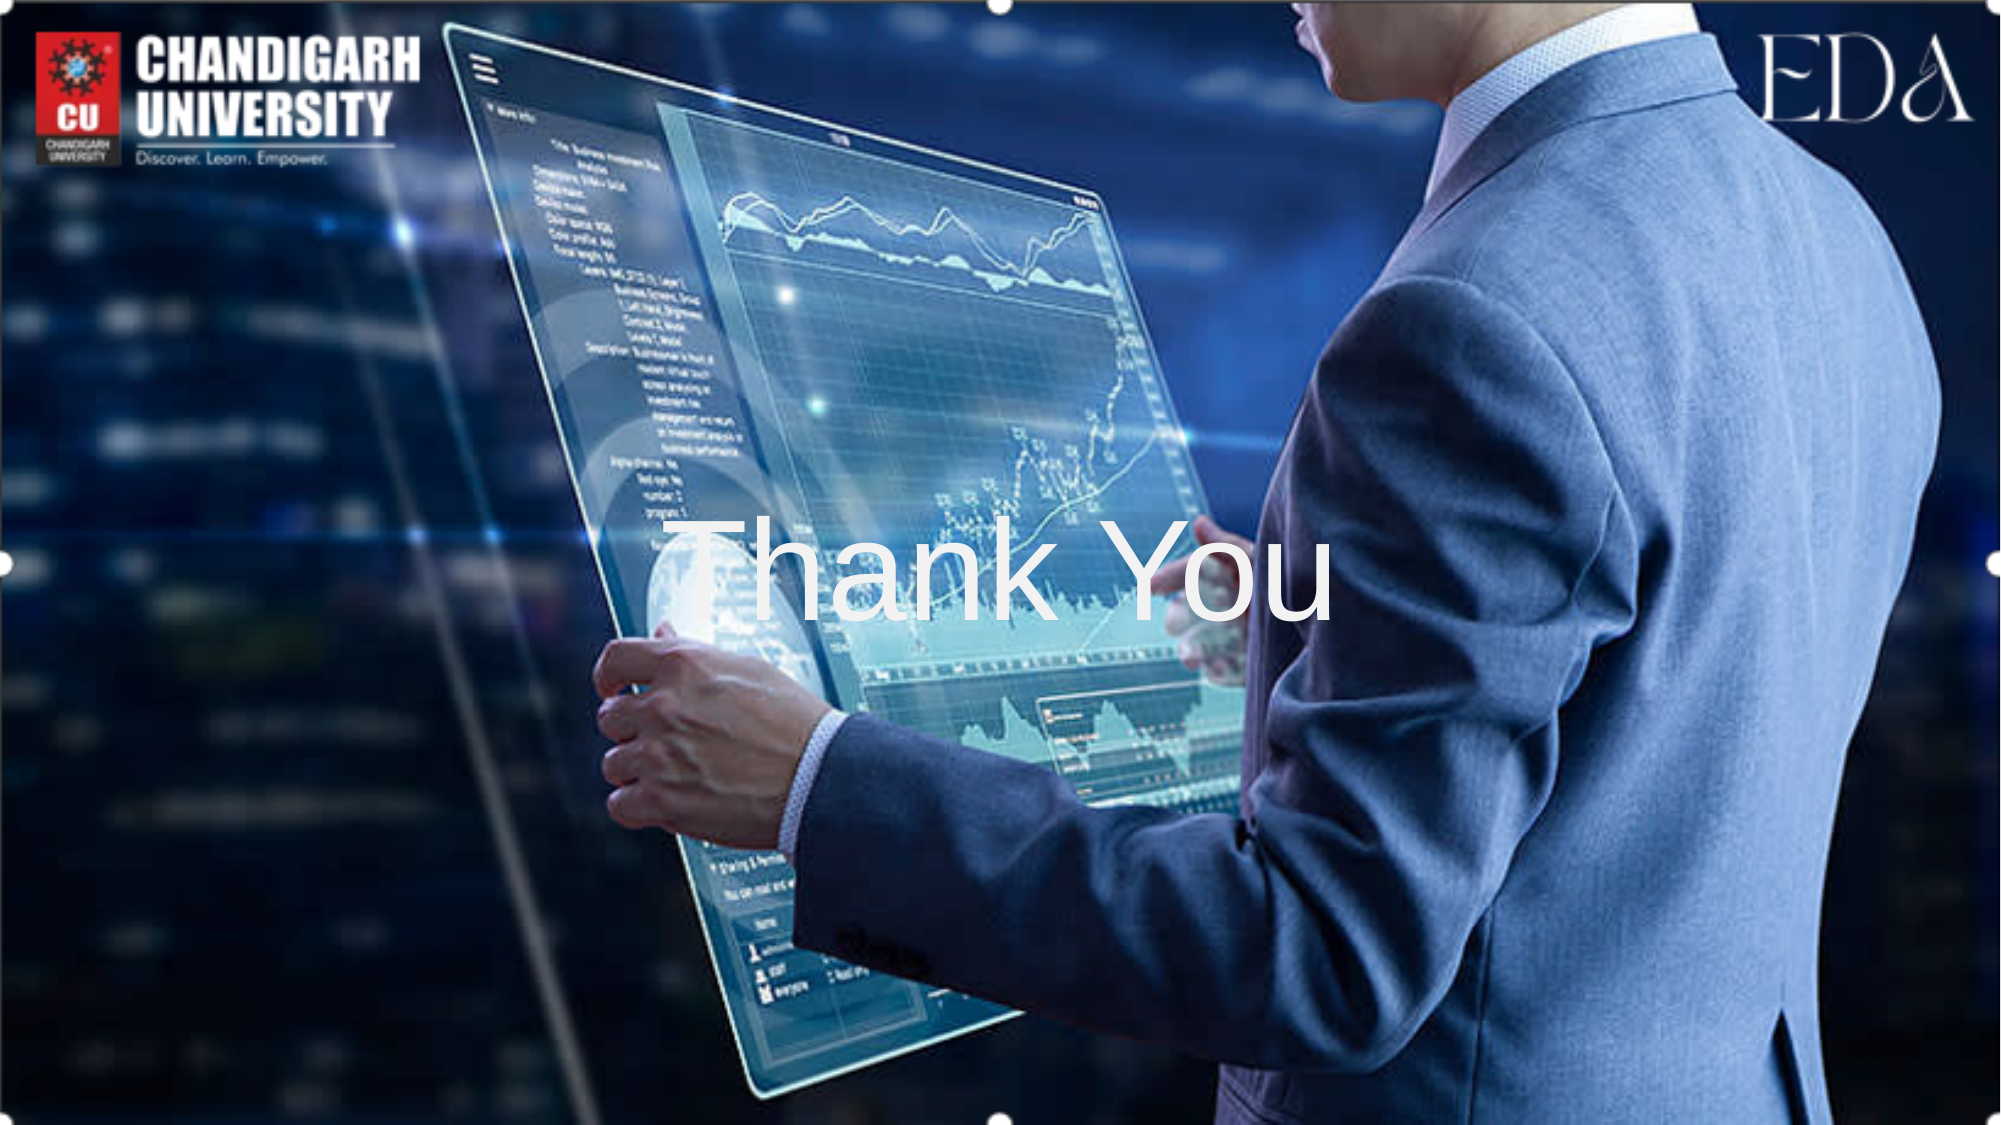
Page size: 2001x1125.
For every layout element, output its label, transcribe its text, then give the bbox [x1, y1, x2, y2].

title Thank You [99, 468, 1901, 657]
picture [0, 0, 2001, 1125]
